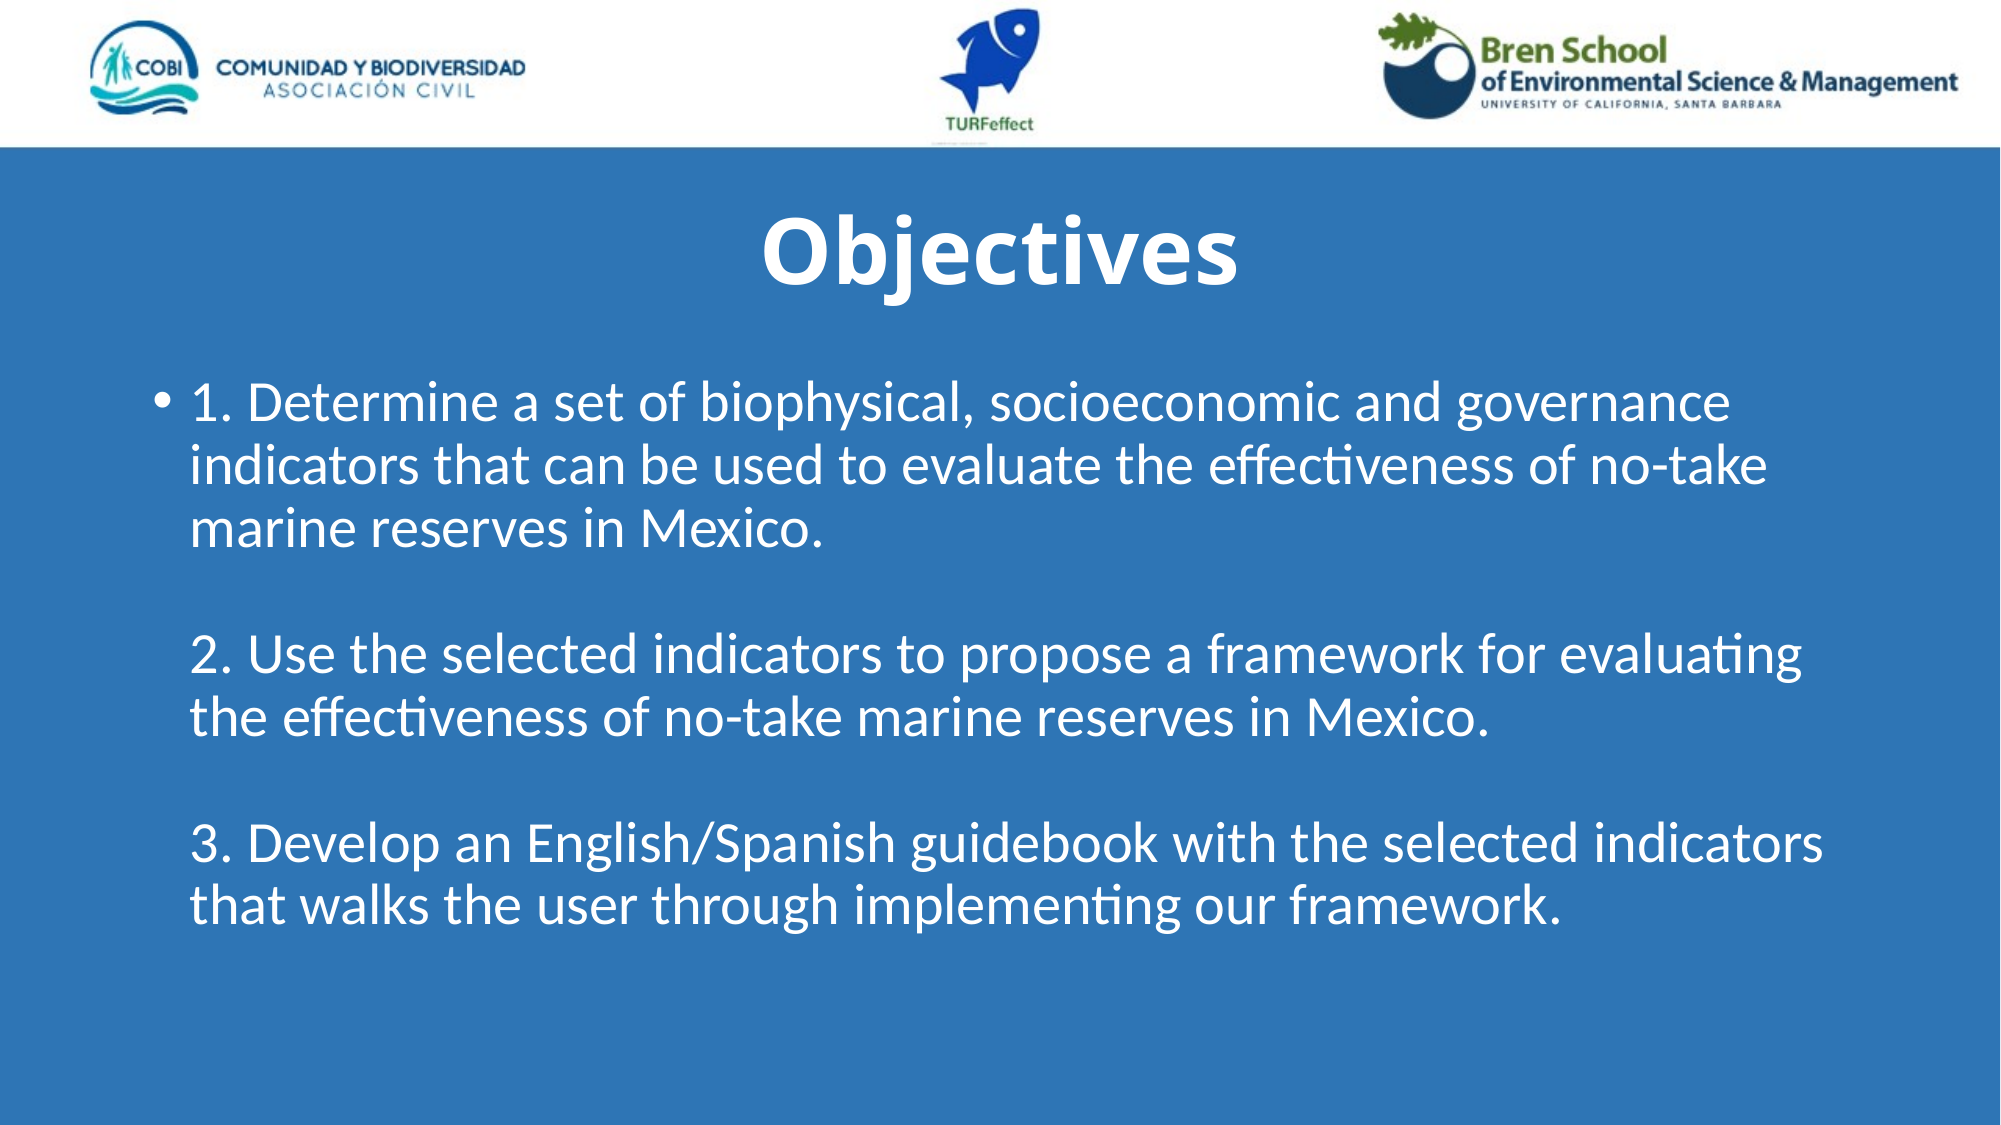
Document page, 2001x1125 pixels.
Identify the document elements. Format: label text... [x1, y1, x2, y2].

title Objectives [137, 146, 1863, 363]
list 1. Determine a set of biophysical, socioeconomic and governance indicators that can be used to evaluate the effectiveness of no-take marine reserves in Mexico. 2. Use the selected indicators to propose a framework for evaluating the effectiveness of no-take marine reserves in Mexico. 3. Develop an English/Spanish guidebook with the selected indicators that walks the user through implementing our framework. [137, 363, 1863, 1078]
picture [0, 0, 2001, 1125]
